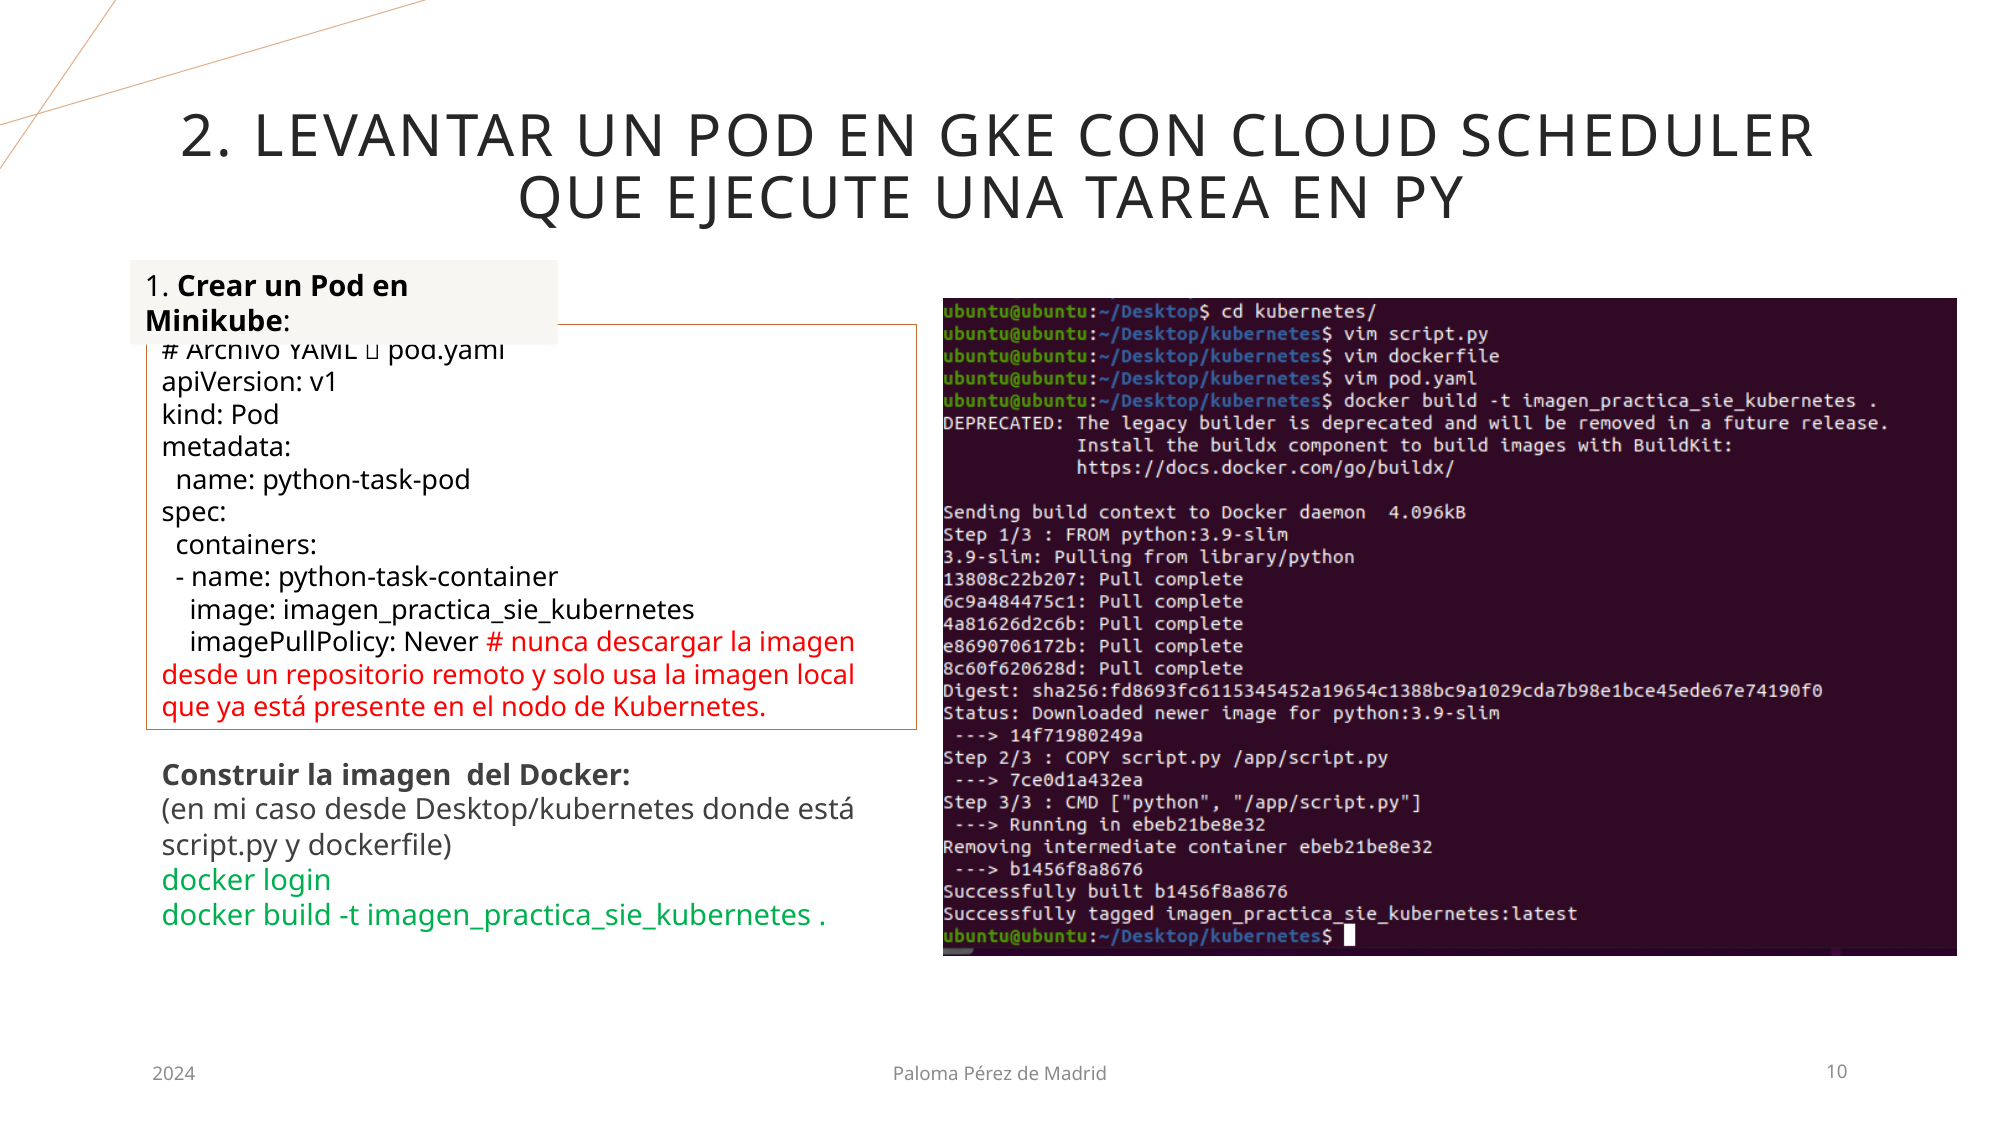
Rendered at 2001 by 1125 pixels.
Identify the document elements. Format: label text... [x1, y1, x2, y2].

text_box 1. Crear un Pod en Minikube: [130, 260, 558, 345]
picture [943, 298, 1957, 956]
slide_number 2024 [137, 1042, 588, 1103]
slide_number 10 [1412, 1042, 1863, 1103]
text_box # Archivo YAML  pod.yaml apiVersion: v1 kind: Pod metadata: name: python-task-pod spec: containers: - name: python-task-container image: imagen_practica_sie_kubernetes imagePullPolicy: Never # nunca descargar la imagen desde un repositorio remoto y solo usa la imagen local que ya está presente en el nodo de Kubernetes. [146, 324, 917, 730]
footer Paloma Pérez de Madrid [662, 1042, 1338, 1103]
title 2. Levantar un pod en GKE con cloud scheduler que ejecute una tarea en py [137, 59, 1863, 278]
